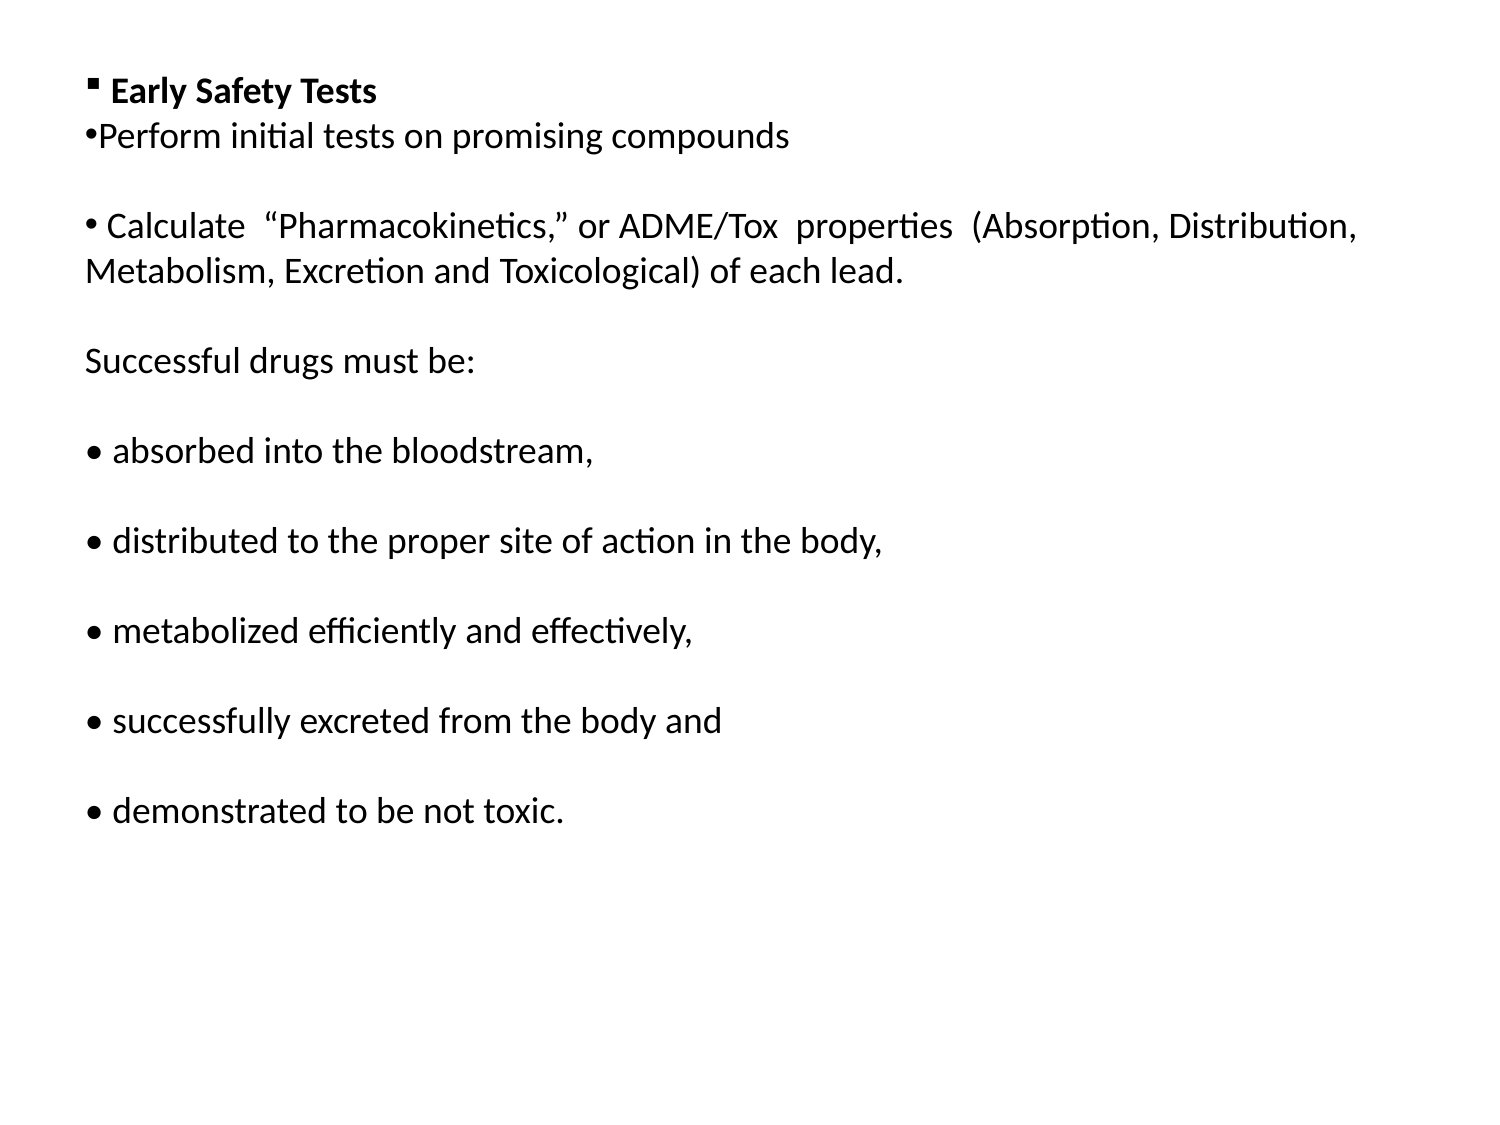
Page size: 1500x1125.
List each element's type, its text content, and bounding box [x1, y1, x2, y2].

text_box Early Safety Tests Perform initial tests on promising compounds Calculate “Pharmacokinetics,” or ADME/Tox properties (Absorption, Distribution, Metabolism, Excretion and Toxicological) of each lead. Successful drugs must be: • absorbed into the bloodstream, • distributed to the proper site of action in the body, • metabolized efficiently and effectively, • successfully excreted from the body and • demonstrated to be not toxic. [70, 58, 1430, 974]
